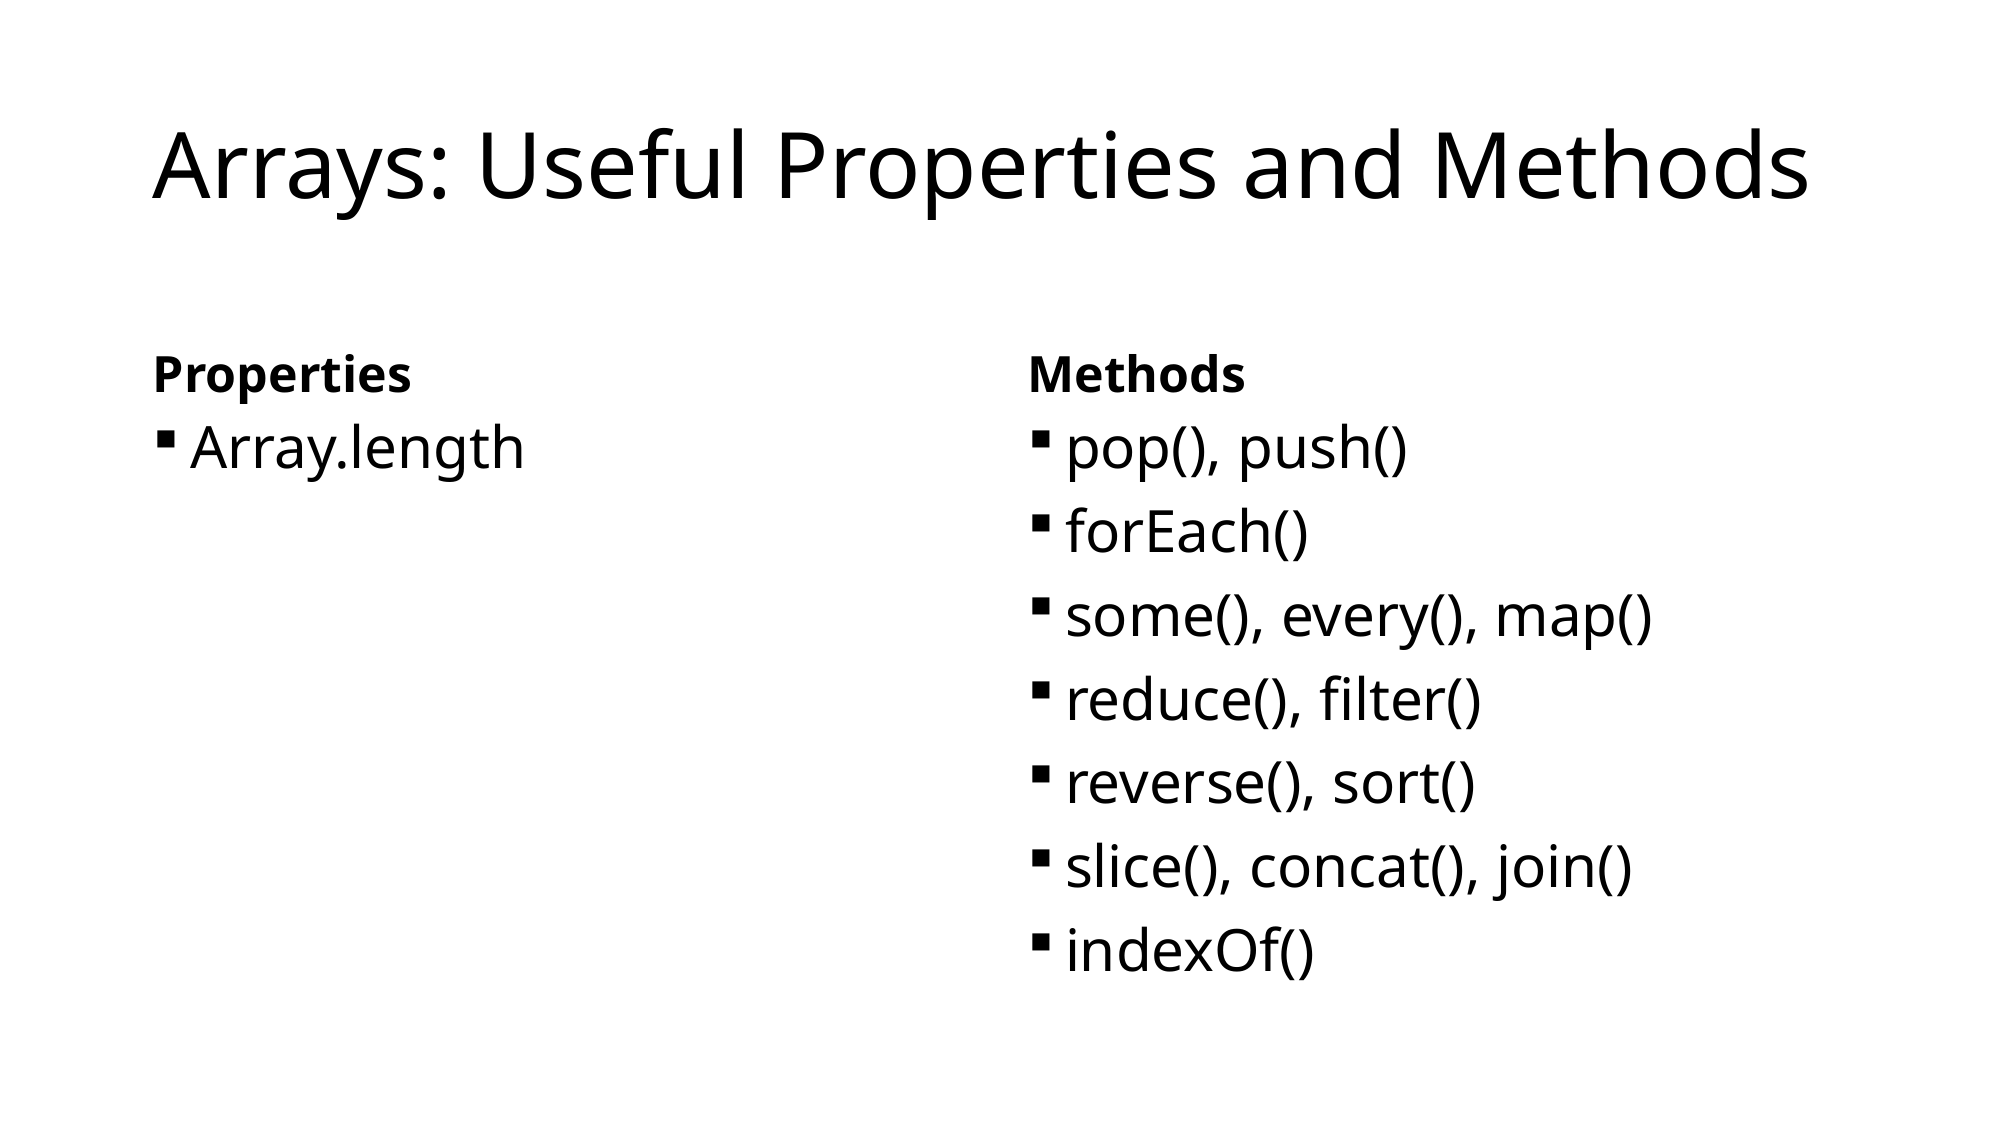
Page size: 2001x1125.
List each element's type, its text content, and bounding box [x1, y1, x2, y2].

list Array.length [137, 410, 984, 1016]
list Methods [1012, 275, 1863, 410]
list Properties [137, 275, 984, 410]
list pop(), push() forEach() some(), every(), map() reduce(), filter() reverse(), sort() slice(), concat(), join() indexOf() [1012, 410, 1863, 1016]
title Arrays: Useful Properties and Methods [137, 59, 1863, 278]
